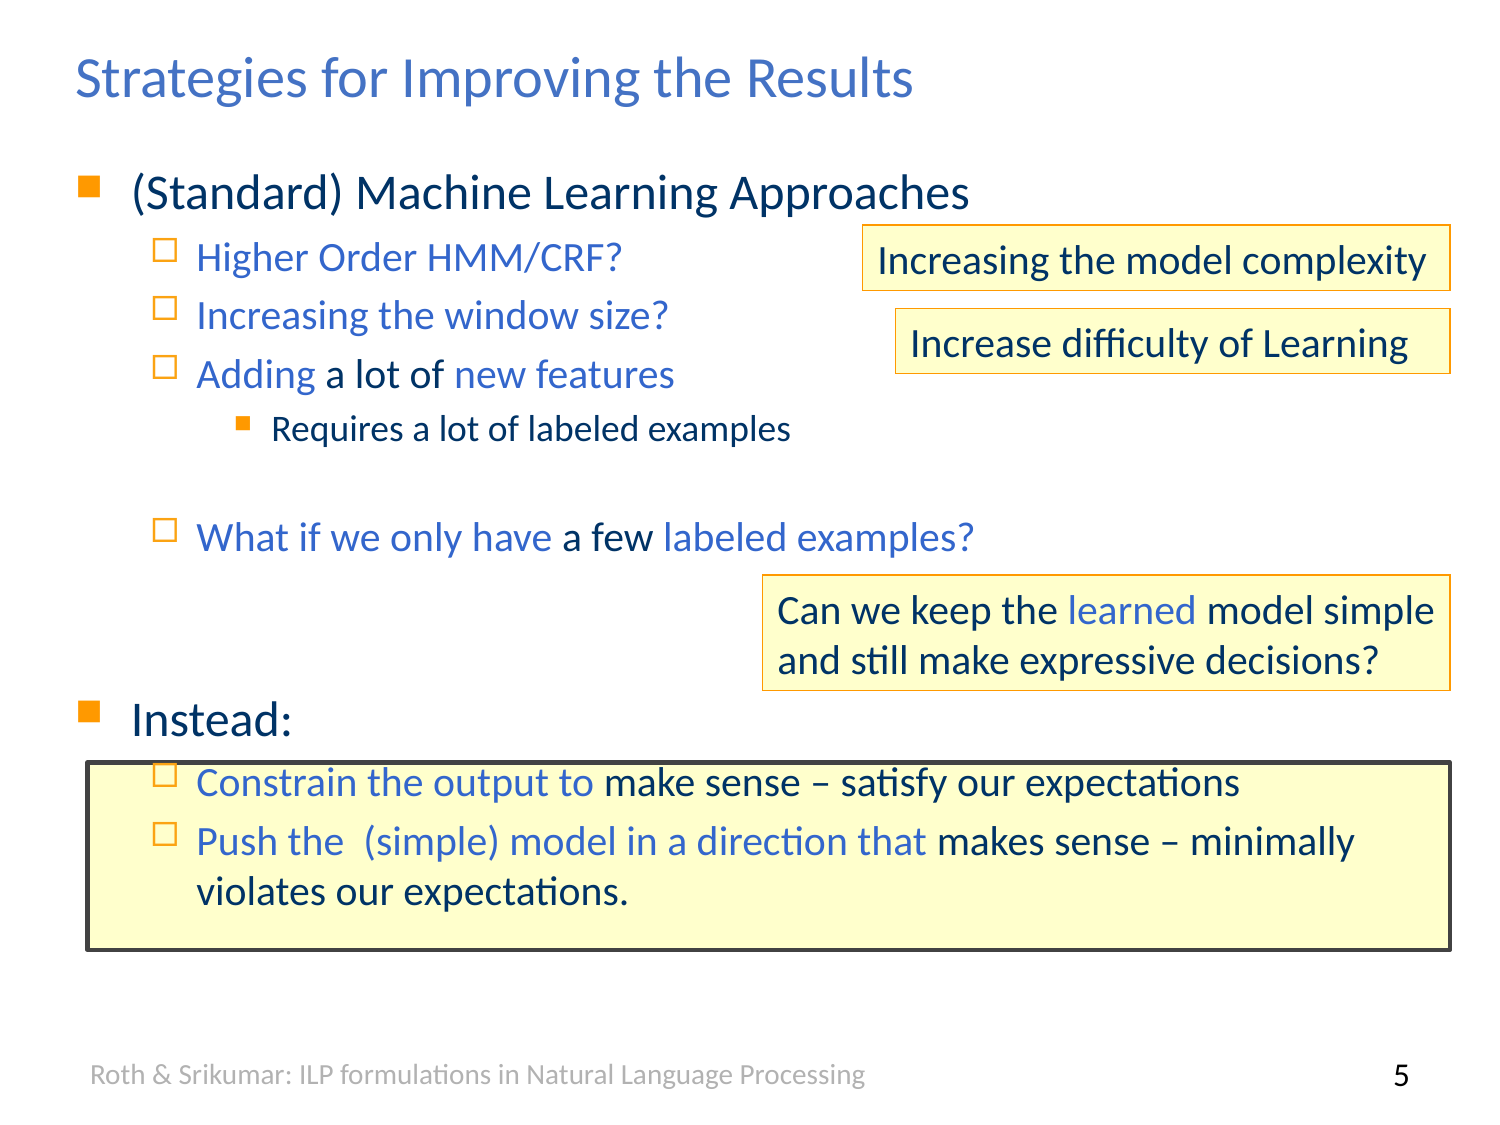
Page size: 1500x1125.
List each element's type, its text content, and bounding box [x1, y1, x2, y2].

list (Standard) Machine Learning Approaches Higher Order HMM/CRF? Increasing the window size? Adding a lot of new features Requires a lot of labeled examples What if we only have a few labeled examples? Instead: Constrain the output to make sense – satisfy our expectations Push the (simple) model in a direction that makes sense – minimally violates our expectations. [75, 162, 1425, 1005]
footer Roth & Srikumar: ILP formulations in Natural Language Processing [75, 1042, 988, 1103]
title Strategies for Improving the Results [75, 23, 1425, 125]
text_box Increase difficulty of Learning [895, 308, 1450, 374]
text_box Increasing the model complexity [862, 224, 1450, 291]
slide_number 5 [1074, 1042, 1425, 1103]
text_box [1425, 760, 1452, 952]
text_box Can we keep the learned model simple and still make expressive decisions? [762, 574, 1450, 691]
